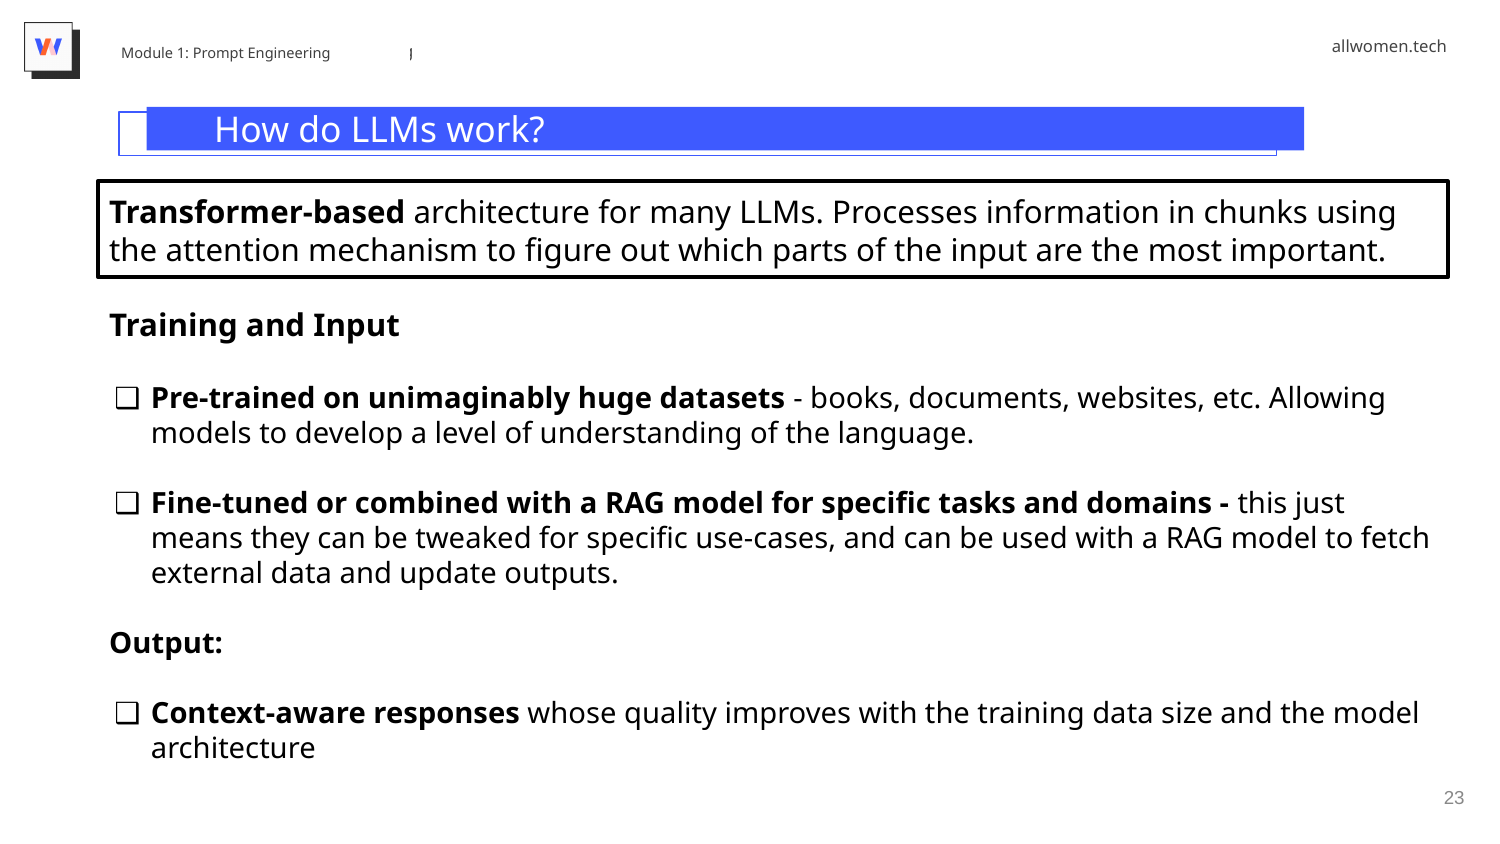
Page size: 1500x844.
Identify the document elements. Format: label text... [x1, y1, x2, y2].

slide_number ‹#› [1389, 764, 1480, 830]
text_box [146, 106, 199, 151]
text_box Transformer-based architecture for many LLMs. Processes information in chunks using the attention mechanism to figure out which parts of the input are the most important. Training and Input Pre-trained on unimaginably huge datasets - books, documents, websites, etc. Allowing models to develop a level of understanding of the language. Fine-tuned or combined with a RAG model for specific tasks and domains - this just means they can be tweaked for specific use-cases, and can be used with a RAG model to fetch external data and update outputs. Output: Context-aware responses whose quality improves with the training data size and the model architecture [97, 181, 1448, 277]
text_box [1277, 106, 1305, 151]
text_box Module 1: Prompt Engineering [110, 38, 598, 68]
text_box How do LLMs work? [199, 106, 1277, 151]
text_box [118, 112, 1277, 156]
picture [24, 22, 80, 79]
